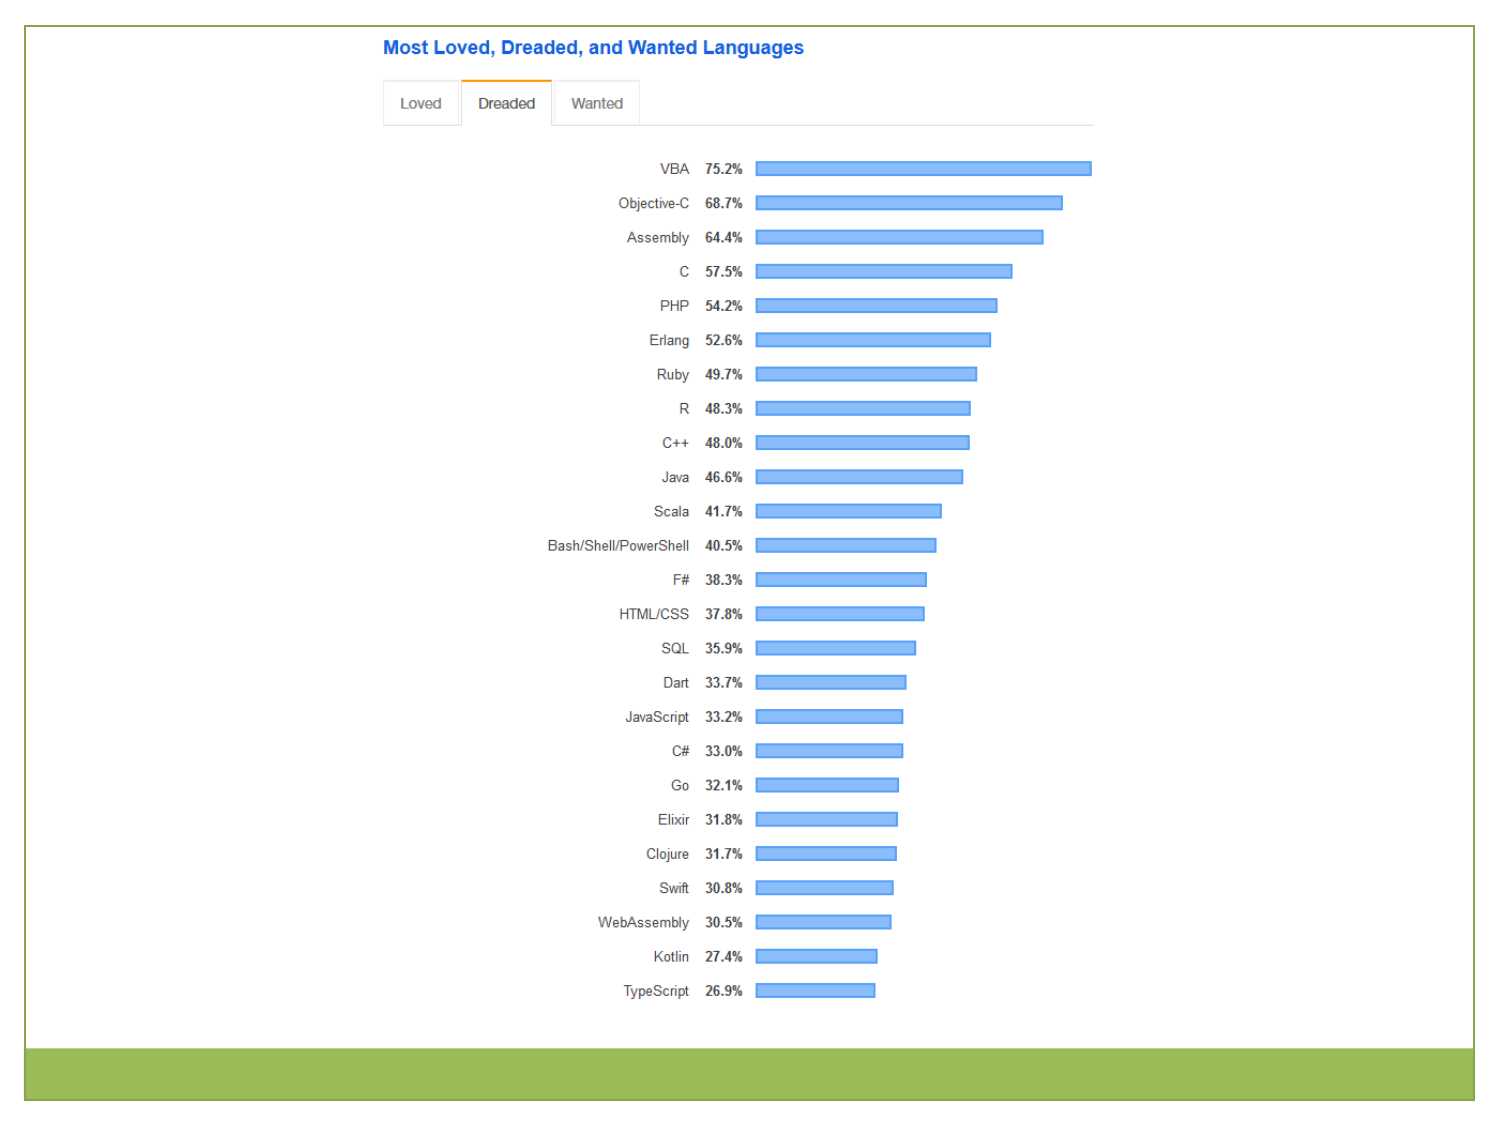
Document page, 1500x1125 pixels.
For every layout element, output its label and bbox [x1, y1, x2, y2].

picture [383, 37, 1094, 1013]
